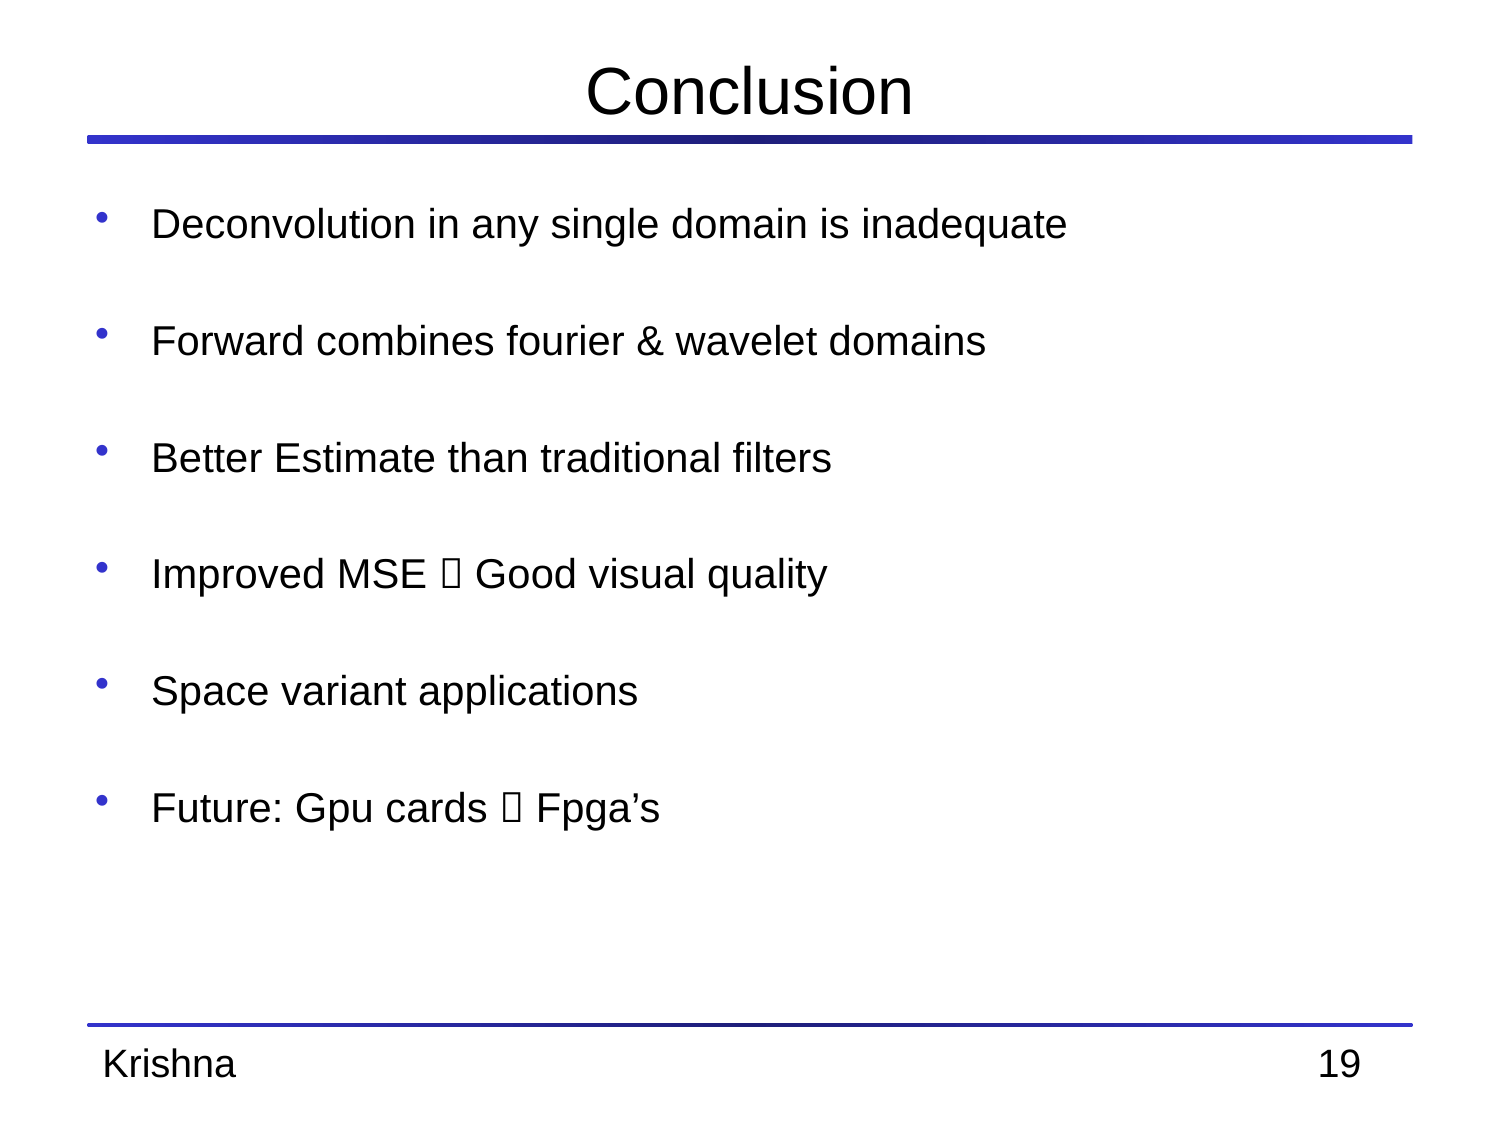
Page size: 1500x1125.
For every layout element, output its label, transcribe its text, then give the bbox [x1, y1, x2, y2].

list Deconvolution in any single domain is inadequate Forward combines fourier & wavelet domains Better Estimate than traditional filters Improved MSE  Good visual quality Space variant applications Future: Gpu cards  Fpga’s [79, 189, 1462, 987]
title Conclusion [112, 19, 1388, 158]
